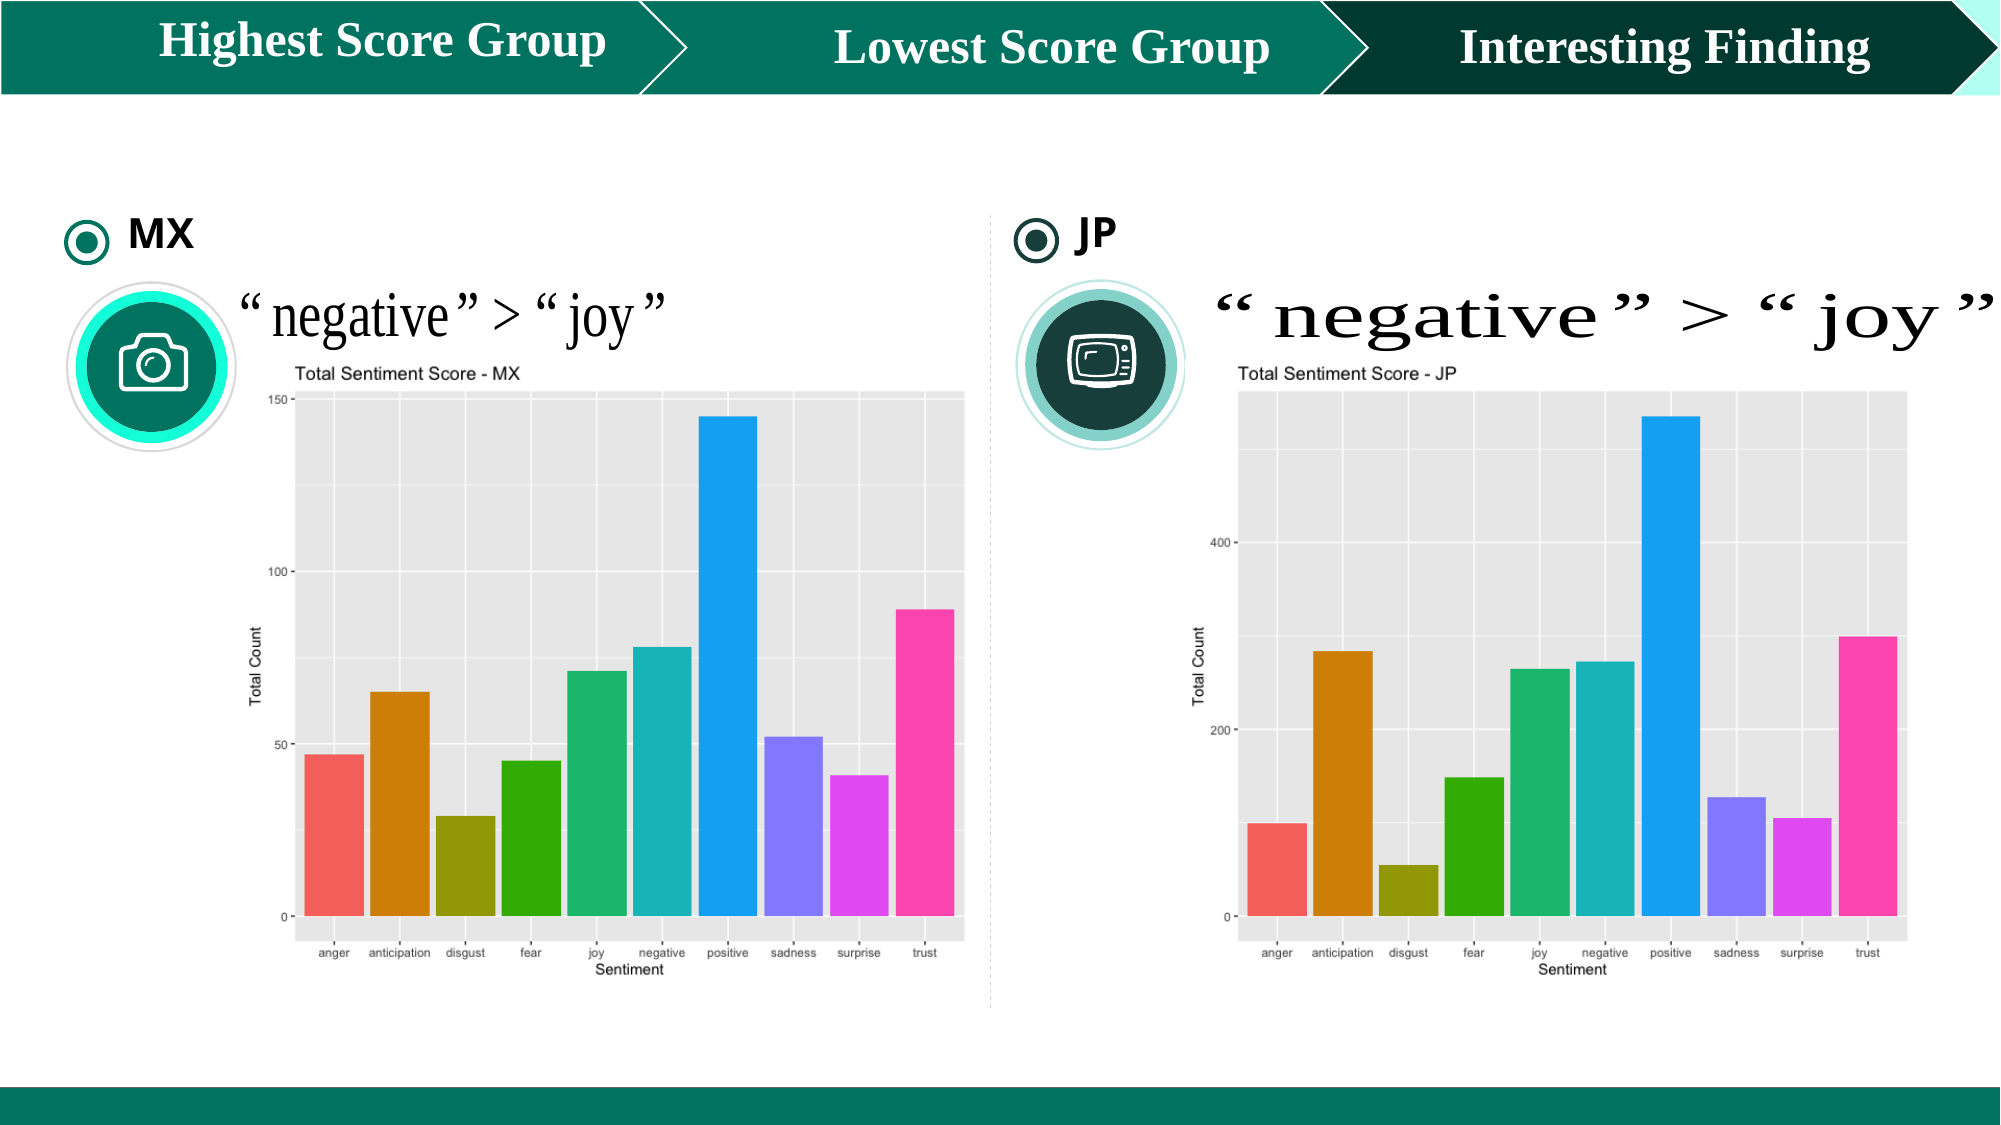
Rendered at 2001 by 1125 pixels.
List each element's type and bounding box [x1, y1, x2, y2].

text_box [60, 203, 257, 454]
text_box [1009, 201, 1207, 453]
text_box [0, 0, 2000, 96]
picture [242, 359, 972, 986]
picture [1185, 359, 1915, 985]
